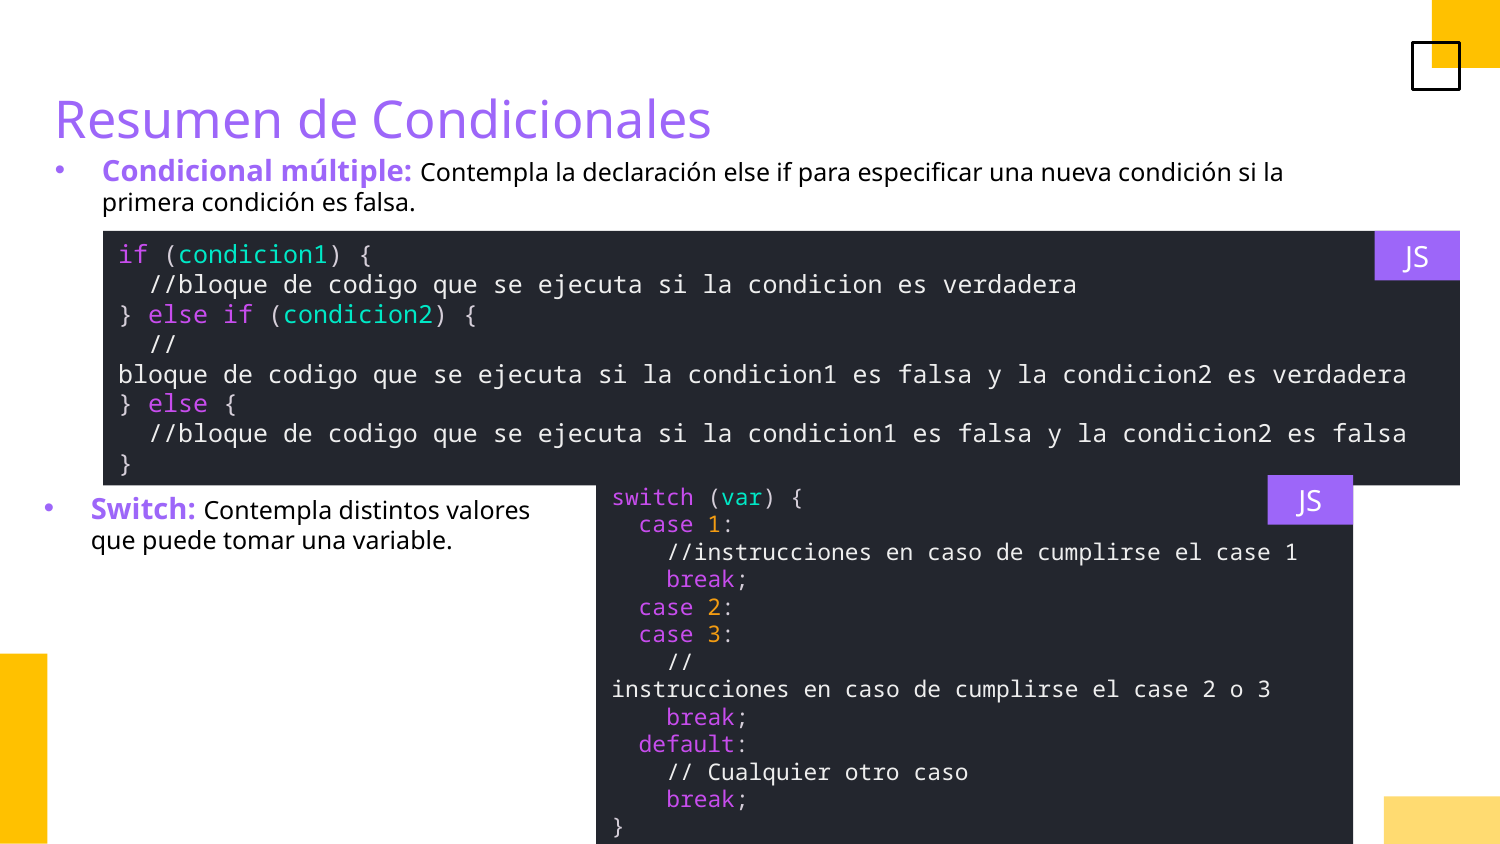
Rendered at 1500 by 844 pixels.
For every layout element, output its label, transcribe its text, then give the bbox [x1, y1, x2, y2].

text_box JS [1374, 230, 1460, 281]
text_box Condicional múltiple: Contempla la declaración else if para especificar una nueva condición si la primera condición es falsa. [40, 136, 1354, 229]
text_box switch (var) { case 1: //instrucciones en caso de cumplirse el case 1 break; case 2: case 3: //instrucciones en caso de cumplirse el case 2 o 3 break; default: // Cualquier otro caso break; } [596, 475, 1354, 844]
text_box if (condicion1) { //bloque de codigo que se ejecuta si la condicion es verdadera } else if (condicion2) { //bloque de codigo que se ejecuta si la condicion1 es falsa y la condicion2 es verdadera } else { //bloque de codigo que se ejecuta si la condicion1 es falsa y la condicion2 es falsa } [103, 230, 1460, 486]
text_box Resumen de Condicionales [40, 71, 1460, 166]
text_box Switch: Contempla distintos valores que puede tomar una variable. [28, 475, 596, 575]
text_box JS [1267, 475, 1354, 525]
